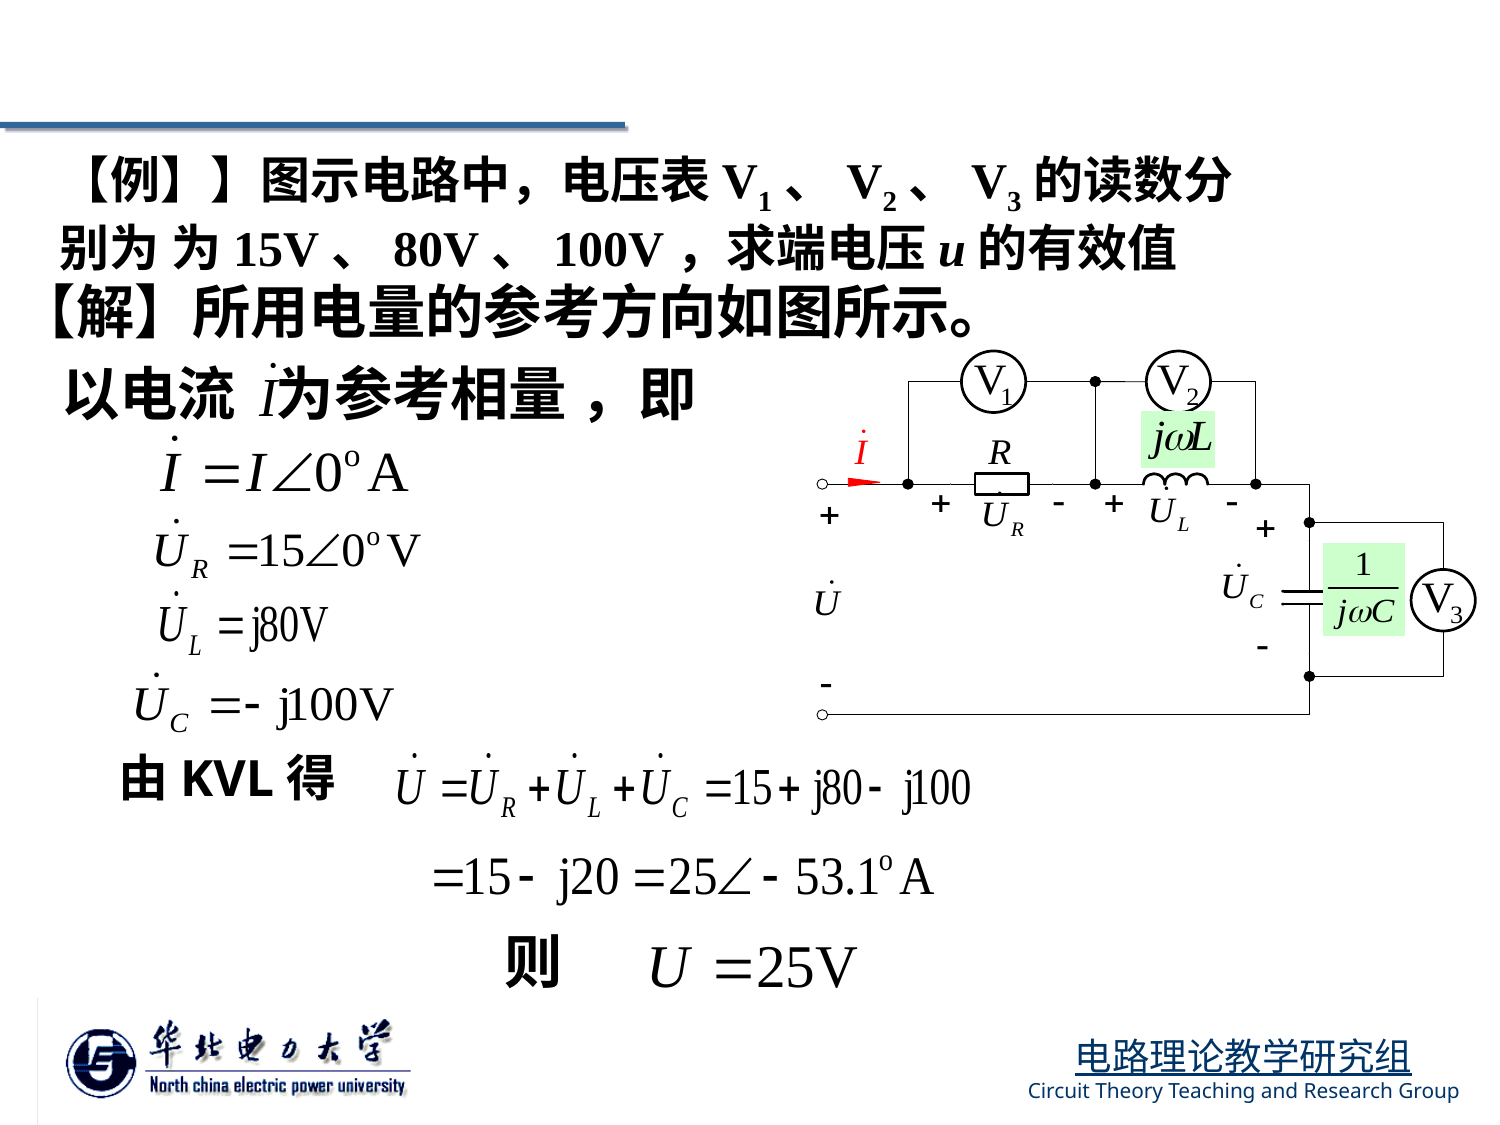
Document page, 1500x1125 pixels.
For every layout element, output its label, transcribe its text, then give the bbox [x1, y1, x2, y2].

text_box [128, 667, 403, 745]
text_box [981, 344, 1483, 751]
text_box 【例】】图示电路中，电压表V1、V2、V3的读数分别为 为15V、80V、100V，求端电压u的有效值 [45, 141, 1288, 298]
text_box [642, 931, 871, 1003]
text_box 以电流 为参考相量 ，即 [46, 349, 781, 505]
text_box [422, 835, 946, 918]
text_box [153, 585, 336, 666]
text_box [391, 747, 978, 831]
text_box 由KVL得 [103, 739, 386, 811]
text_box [149, 429, 420, 506]
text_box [148, 514, 432, 591]
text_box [249, 357, 295, 427]
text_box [787, 337, 1474, 740]
text_box 【解】所用电量的参考方向如图所示。 [3, 267, 1024, 352]
text_box 则 [490, 927, 620, 1002]
picture [37, 997, 413, 1125]
